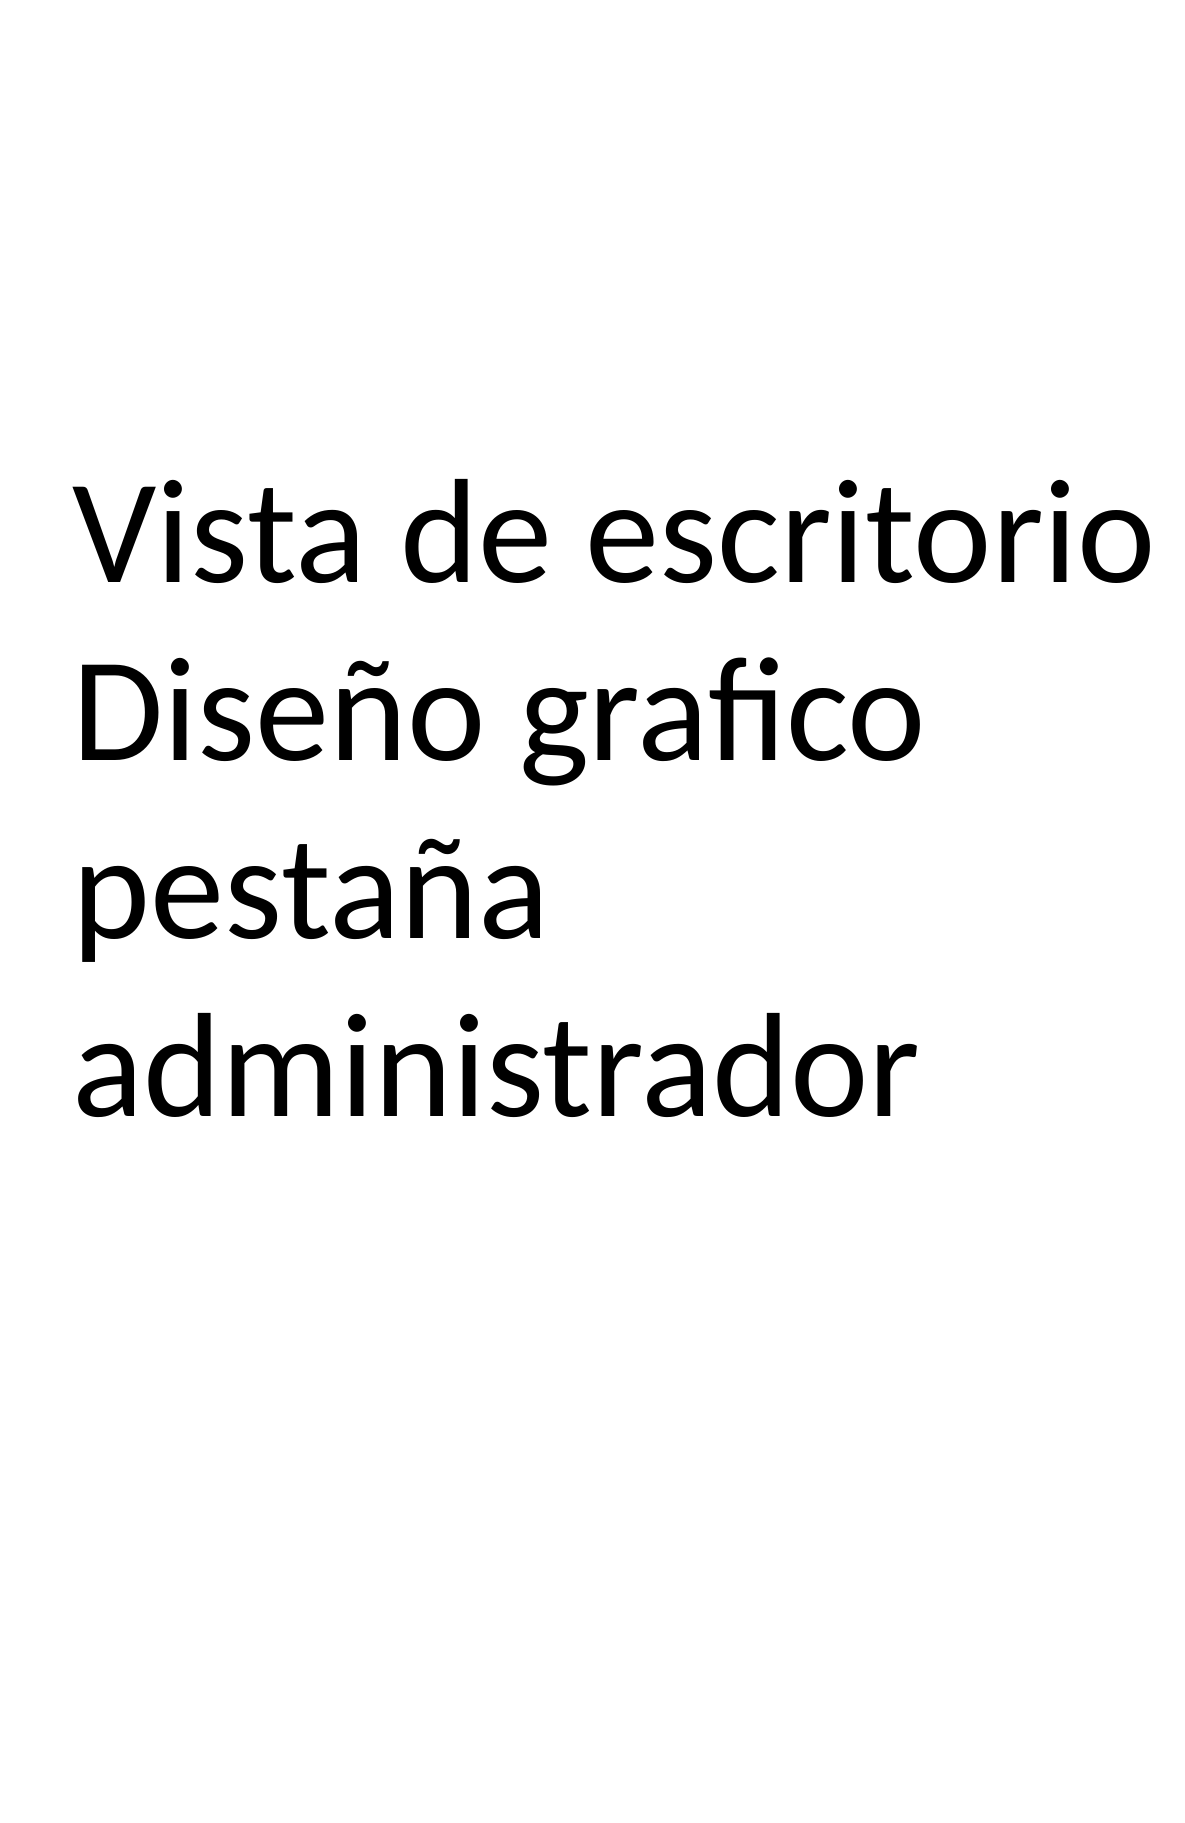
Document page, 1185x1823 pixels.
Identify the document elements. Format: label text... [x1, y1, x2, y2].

text_box Vista de escritorio Diseño grafico pestaña administrador [57, 426, 1185, 1154]
